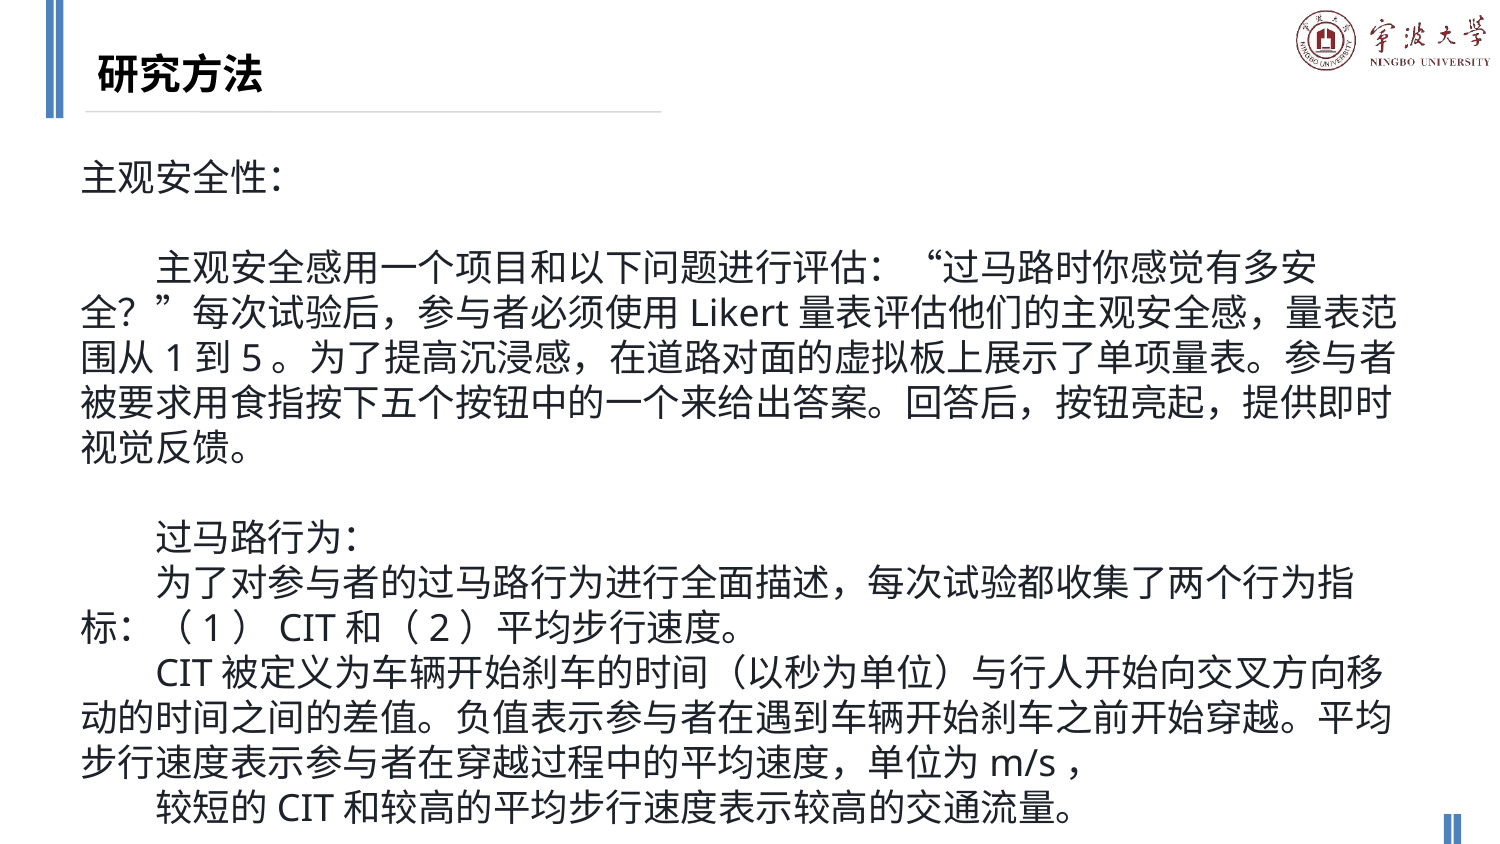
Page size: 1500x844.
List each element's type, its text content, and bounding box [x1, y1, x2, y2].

list 研究方法 [82, 40, 689, 117]
text_box 主观安全性： 主观安全感用一个项目和以下问题进行评估：“过马路时你感觉有多安全？”每次试验后，参与者必须使用Likert量表评估他们的主观安全感，量表范围从1到5。为了提高沉浸感，在道路对面的虚拟板上展示了单项量表。参与者被要求用食指按下五个按钮中的一个来给出答案。回答后，按钮亮起，提供即时视觉反馈。 过马路行为： 为了对参与者的过马路行为进行全面描述，每次试验都收集了两个行为指标：（1）CIT和（2）平均步行速度。 CIT被定义为车辆开始刹车的时间（以秒为单位）与行人开始向交叉方向移动的时间之间的差值。负值表示参与者在遇到车辆开始刹车之前开始穿越。平均步行速度表示参与者在穿越过程中的平均速度，单位为m/s， 较短的CIT和较高的平均步行速度表示较高的交通流量。 [65, 146, 1435, 837]
picture [1281, 0, 1500, 84]
